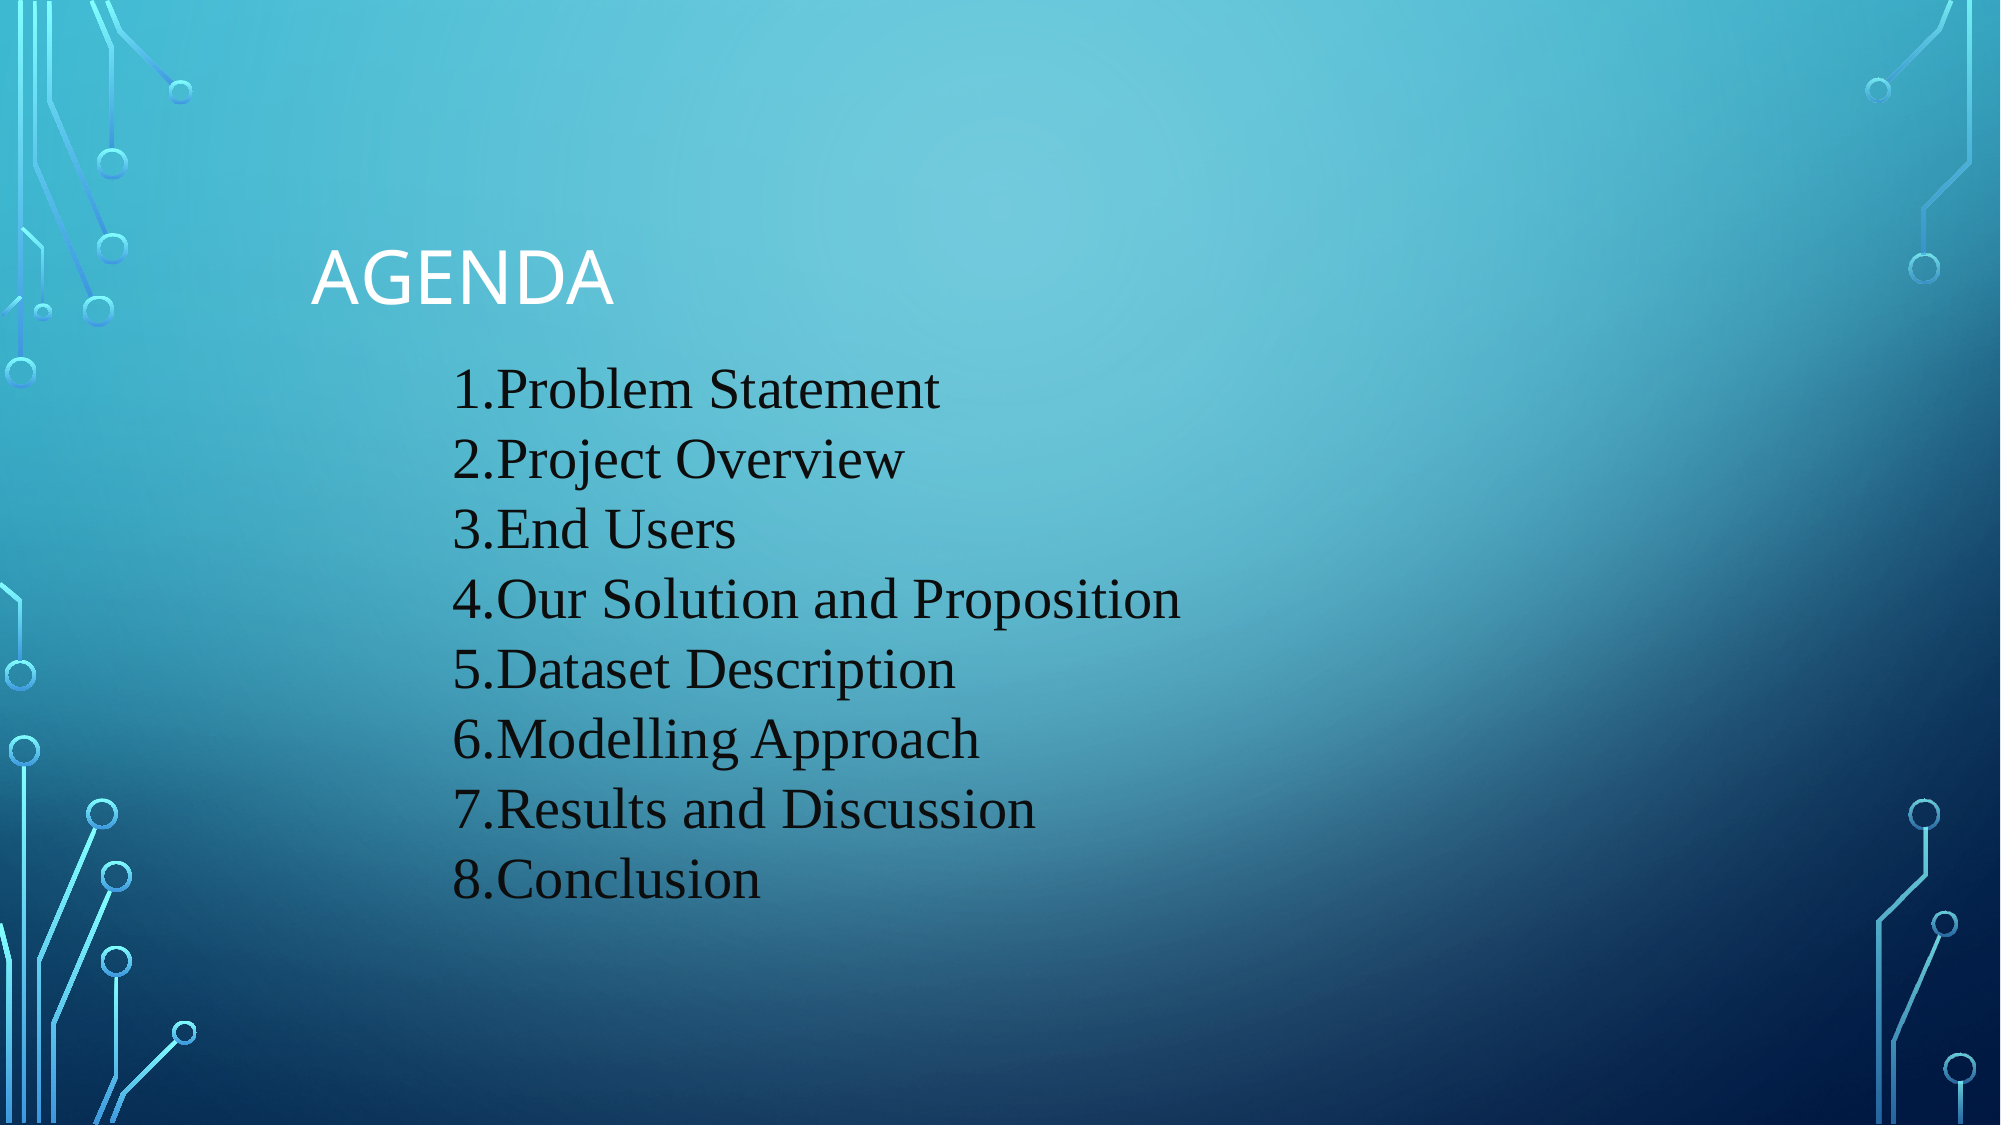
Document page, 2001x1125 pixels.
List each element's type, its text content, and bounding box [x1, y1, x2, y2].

title AGENDA [309, 178, 1935, 369]
text_box Problem Statement Project Overview End Users Our Solution and Proposition Dataset Description Modelling Approach Results and Discussion Conclusion [437, 273, 1302, 988]
